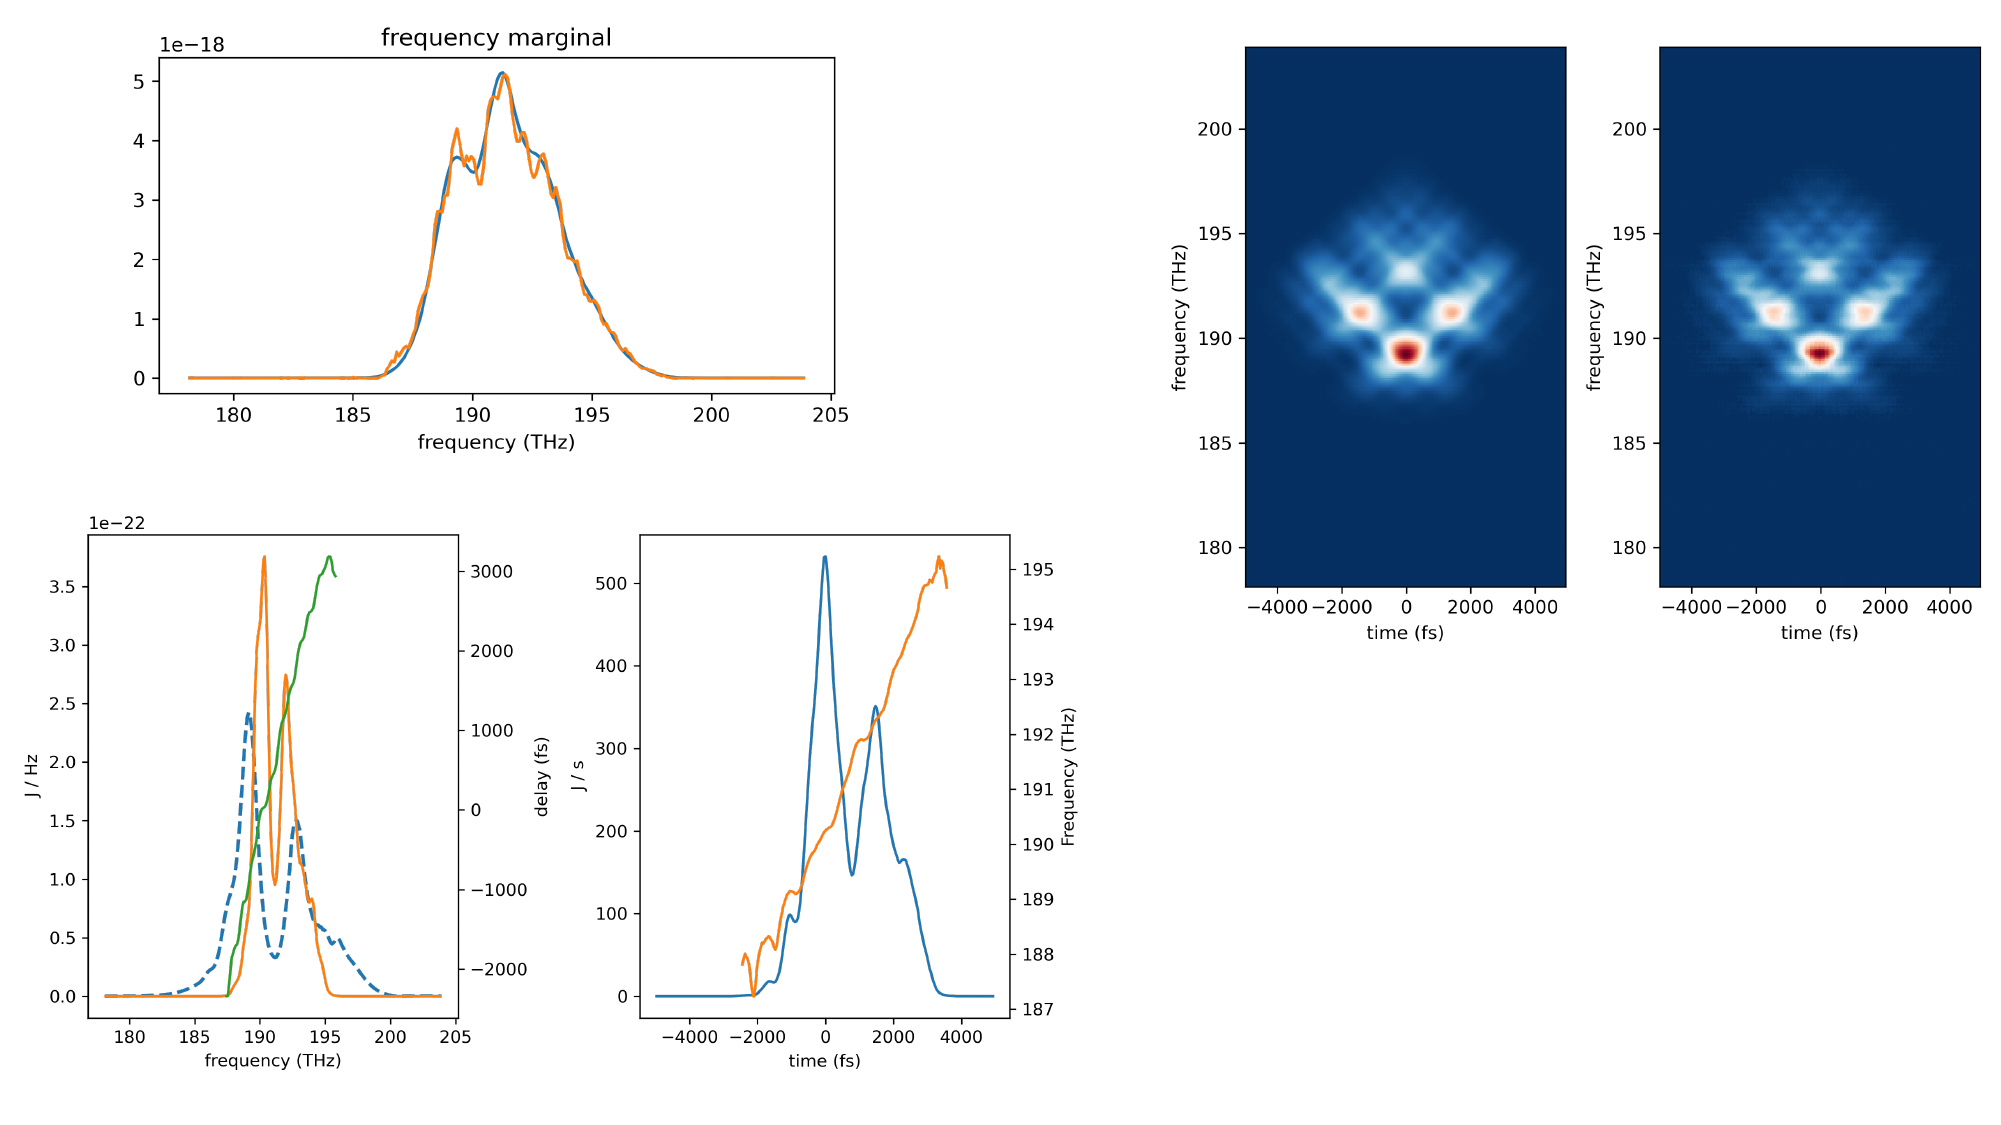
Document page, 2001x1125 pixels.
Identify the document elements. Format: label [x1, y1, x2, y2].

picture [1151, 27, 2000, 664]
picture [111, 7, 871, 476]
picture [6, 497, 1097, 1090]
